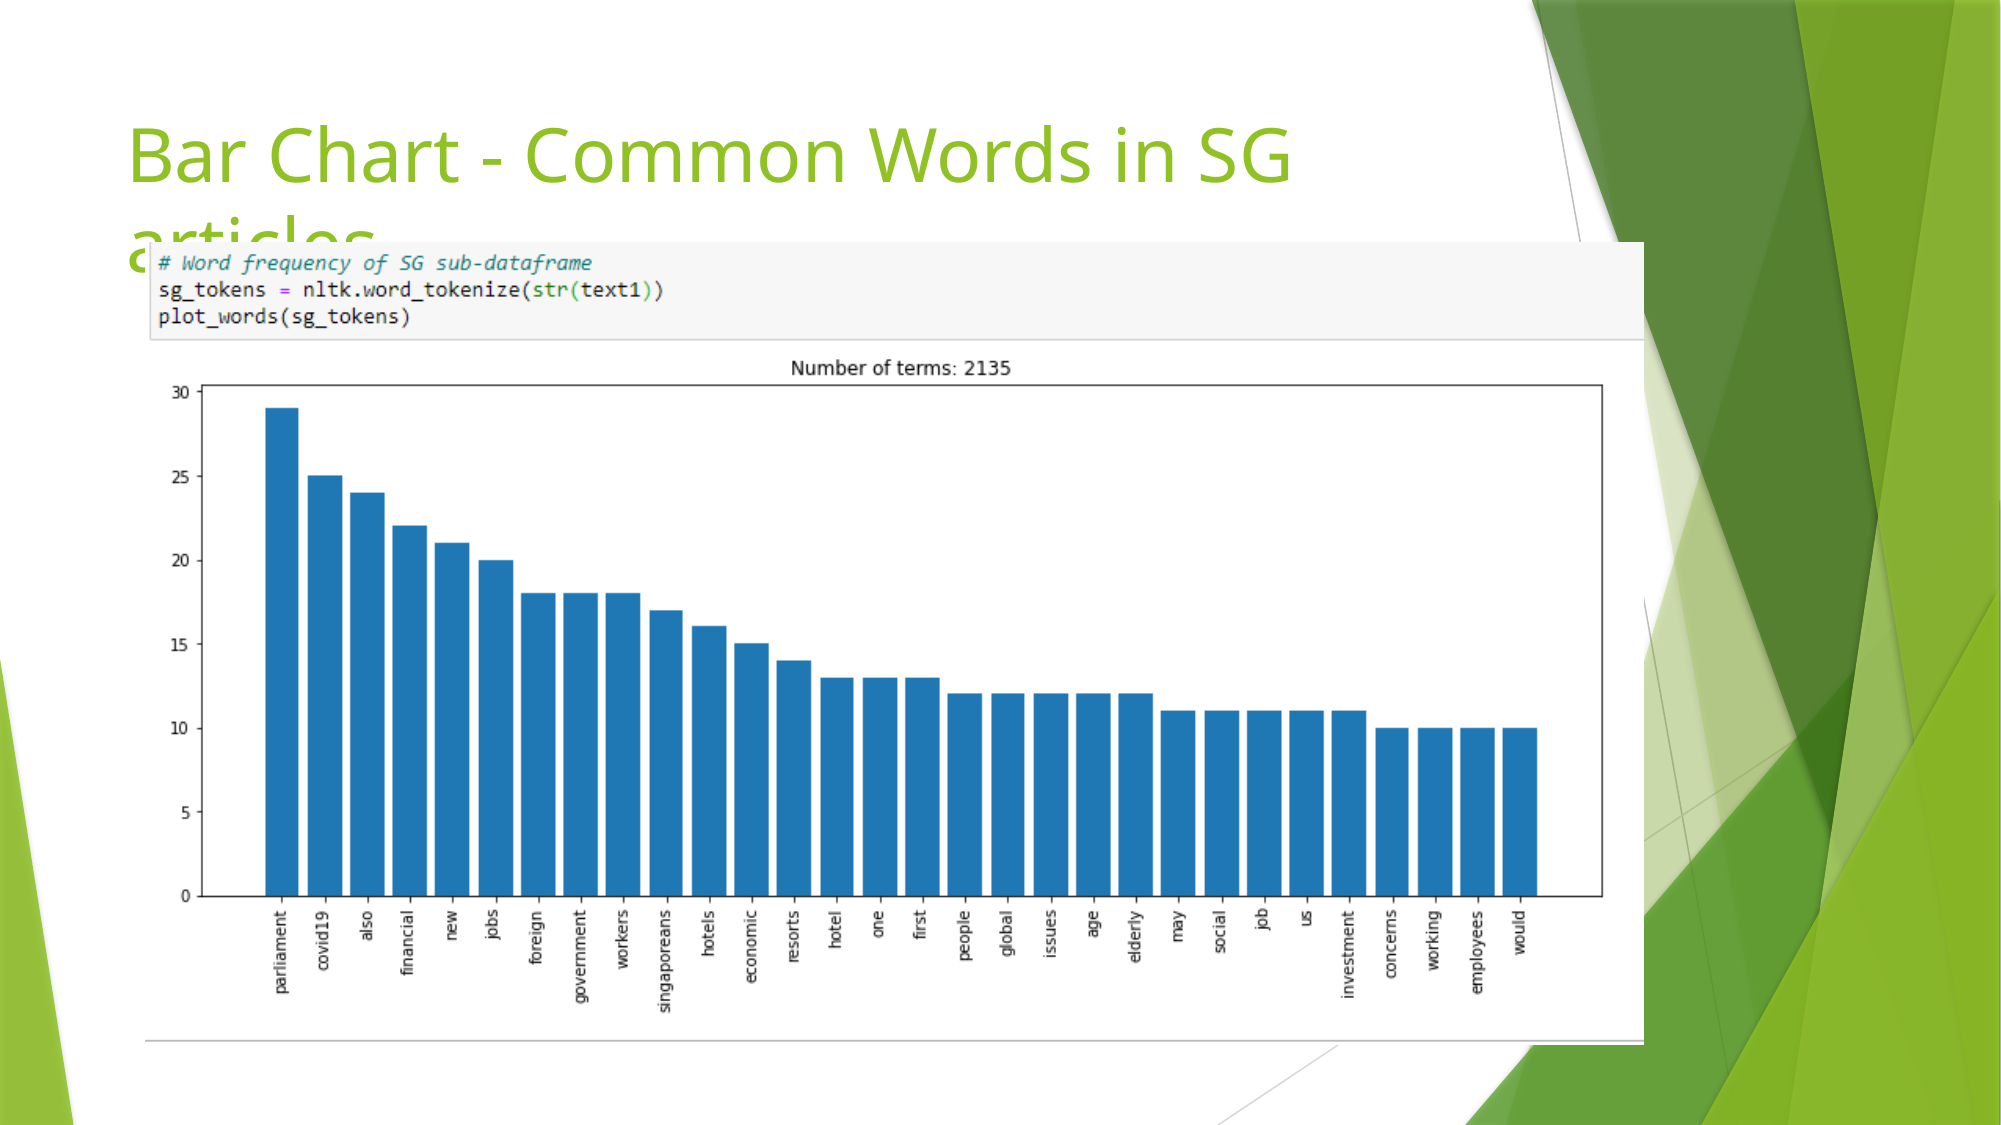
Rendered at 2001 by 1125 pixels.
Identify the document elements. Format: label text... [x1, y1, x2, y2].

title Bar Chart - Common Words in SG articles [111, 99, 1522, 317]
picture [145, 241, 1645, 1045]
